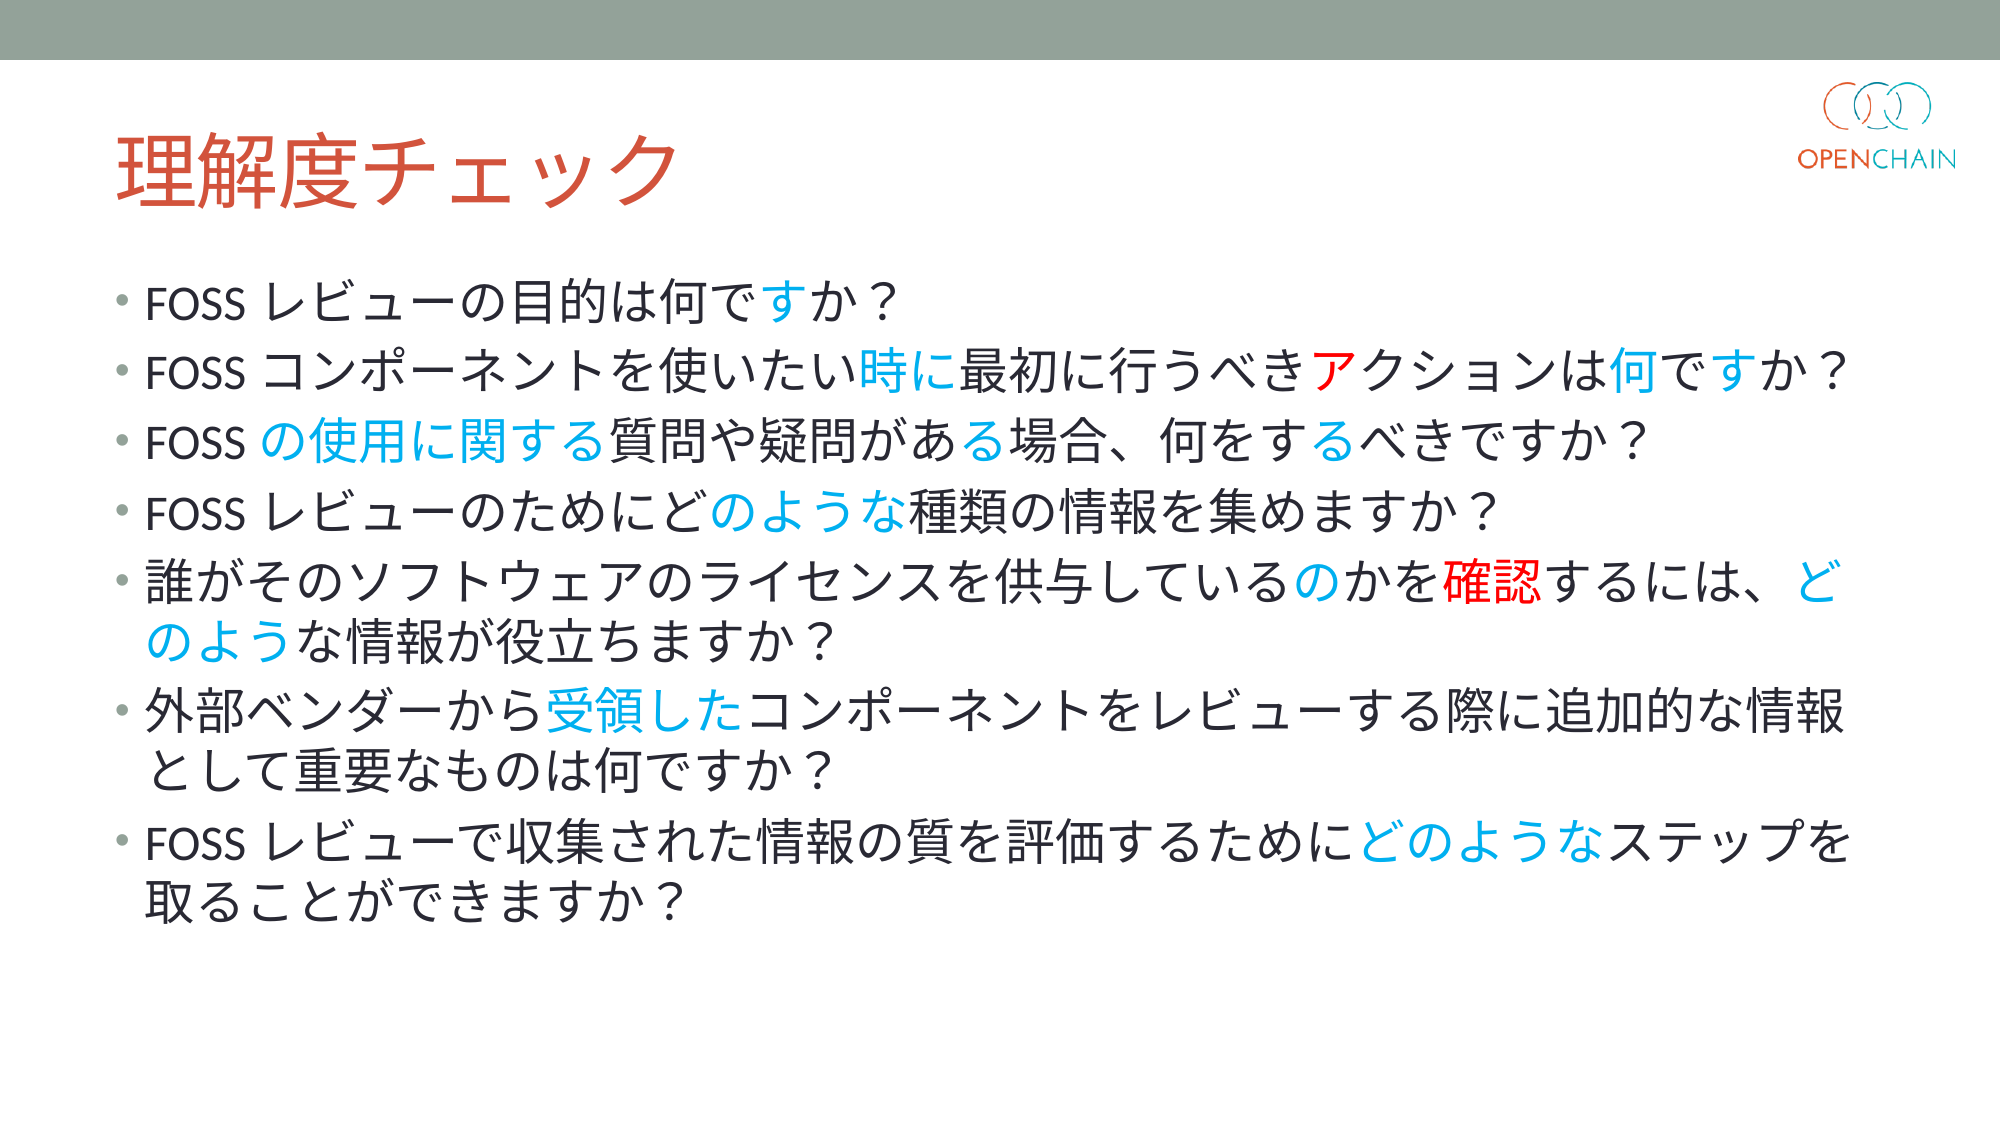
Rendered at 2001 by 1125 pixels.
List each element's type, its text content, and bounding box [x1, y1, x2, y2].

picture [1798, 82, 1955, 169]
title 理解度チェック [99, 87, 1900, 250]
list FOSSレビューの目的は何ですか？ FOSSコンポーネントを使いたい時に最初に行うべきアクションは何ですか？ FOSSの使用に関する質問や疑問がある場合、何をするべきですか？ FOSSレビューのためにどのような種類の情報を集めますか？ 誰がそのソフトウェアのライセンスを供与しているのかを確認するには、どのような情報が役立ちますか？ 外部ベンダーから受領したコンポーネントをレビューする際に追加的な情報として重要なものは何ですか？ FOSSレビューで収集された情報の質を評価するためにどのようなステップを取ることができますか？ [99, 262, 1900, 1063]
